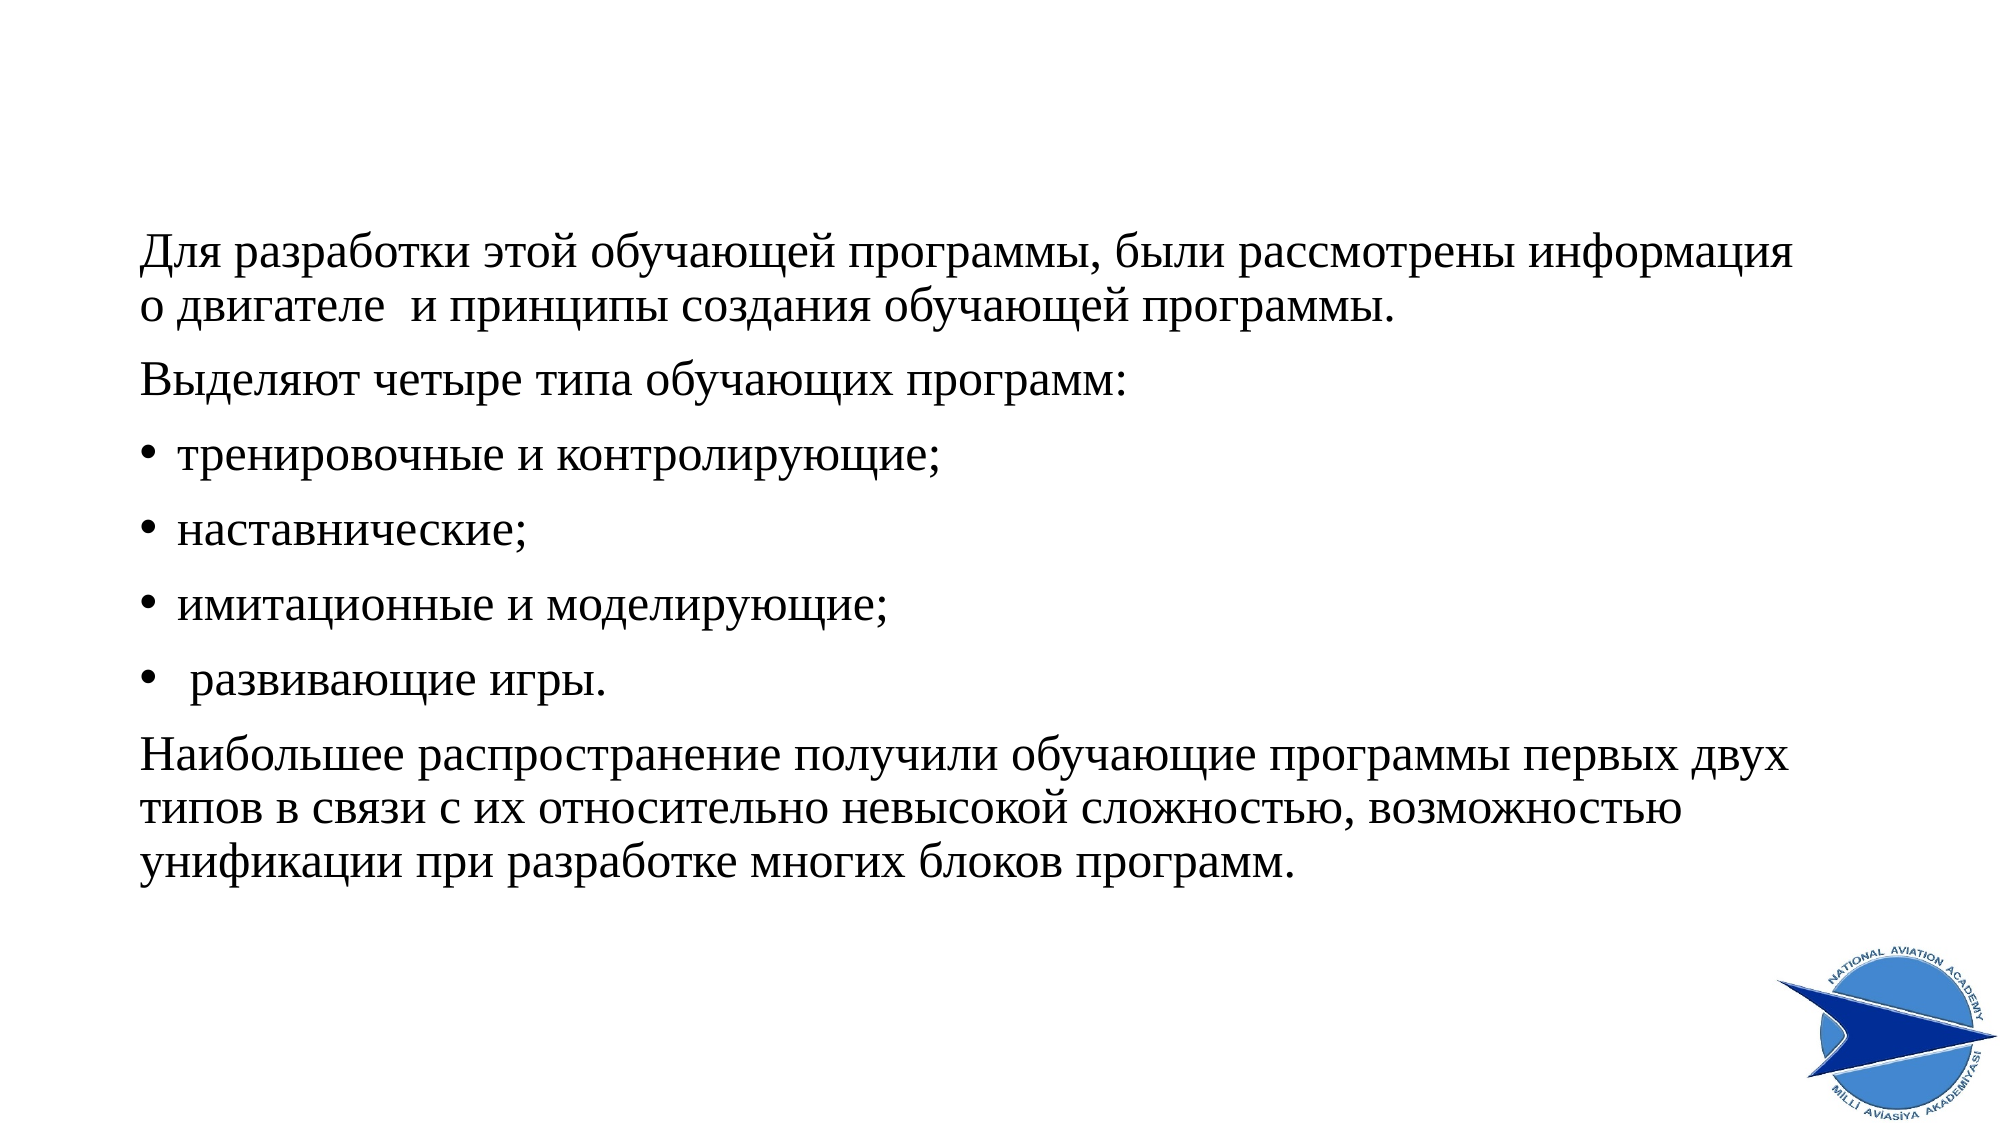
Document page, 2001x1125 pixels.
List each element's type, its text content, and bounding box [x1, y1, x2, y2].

picture [1772, 936, 2000, 1125]
list Для разработки этой обучающей программы, были рассмотрены информация о двигателе и принципы создания обучающей программы. Выделяют четыре типа обучающих программ: тренировочные и контролирующие; наставнические; имитационные и моделирующие; развивающие игры. Наибольшее распространение получили обучающие программы первых двух типов в связи с их относительно невысокой сложностью, возможностью унификации при разработке многих блоков программ. [124, 216, 1845, 849]
